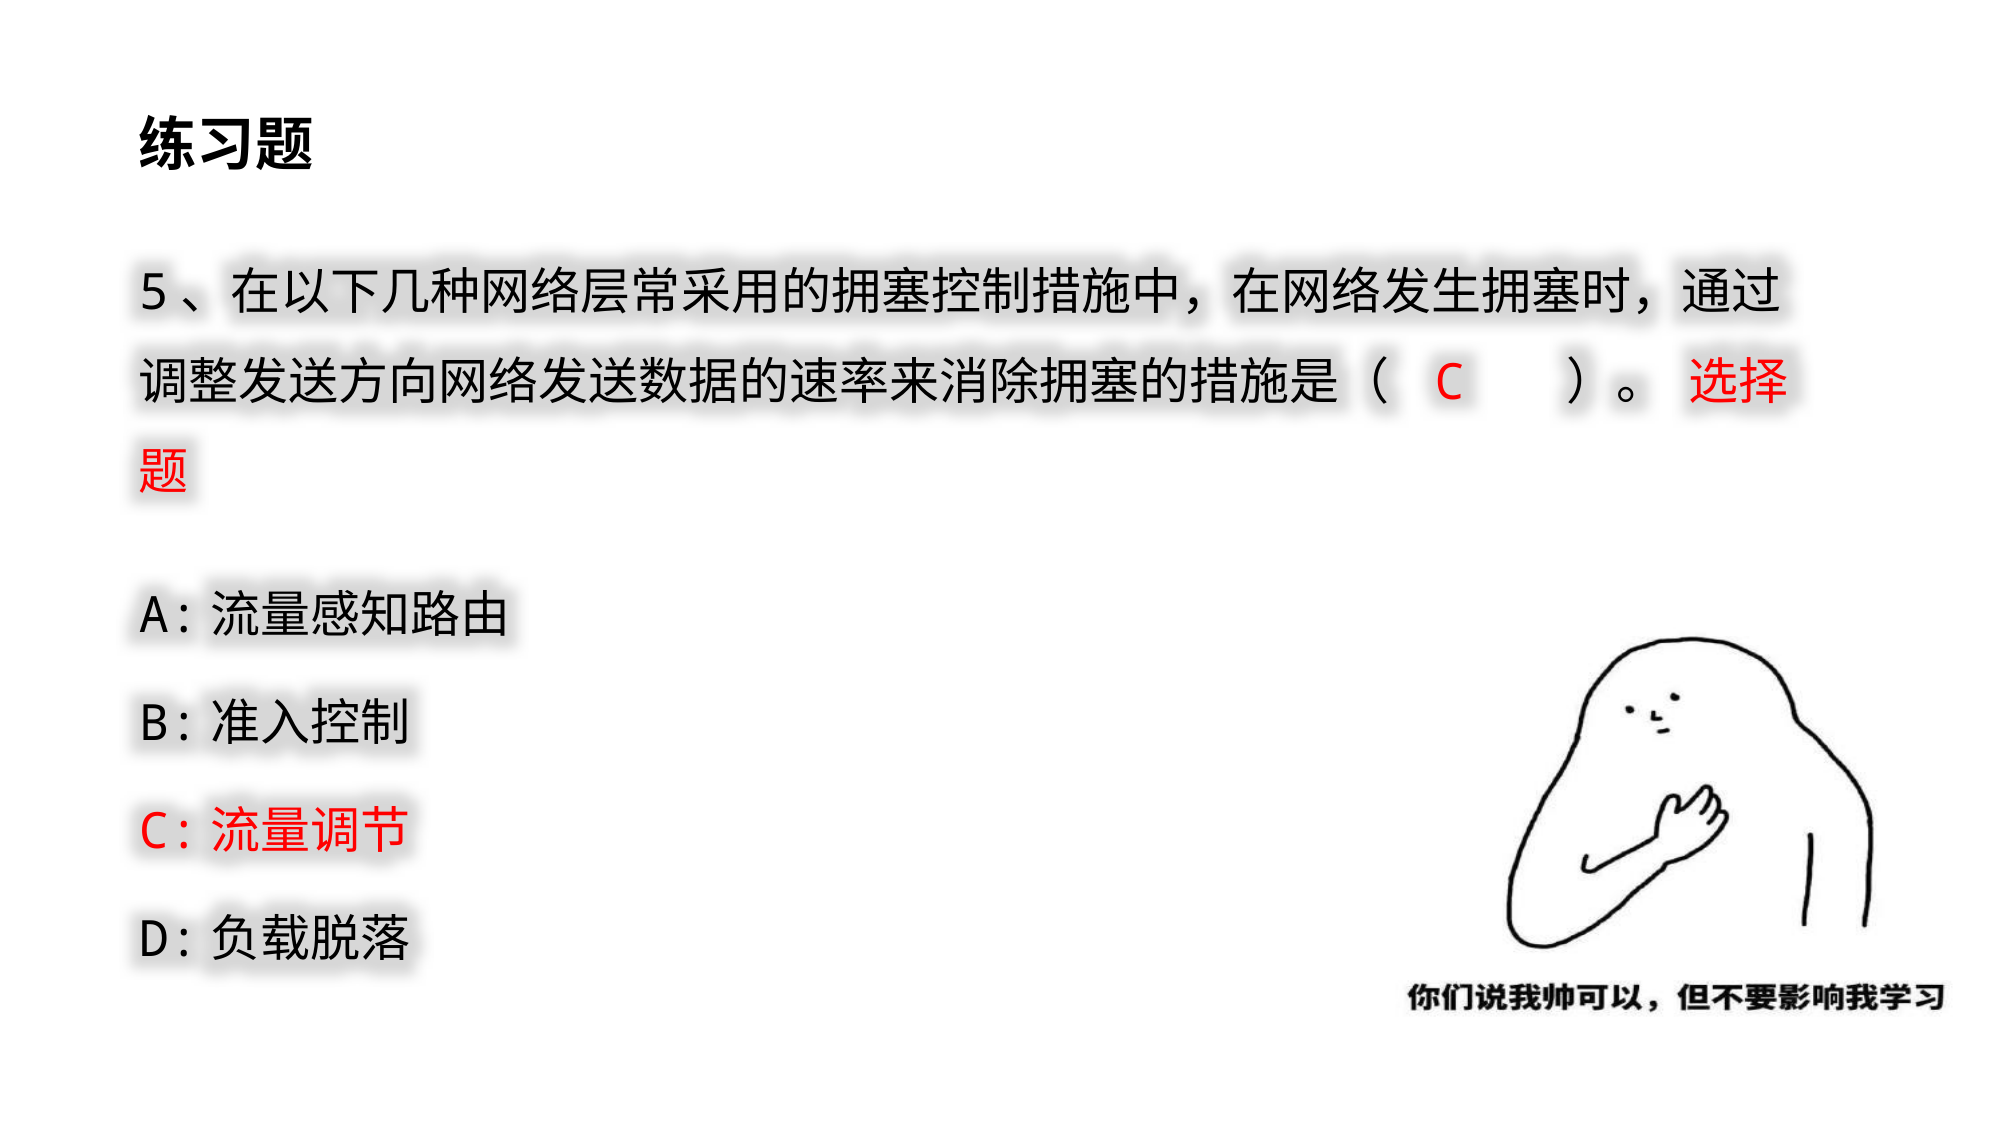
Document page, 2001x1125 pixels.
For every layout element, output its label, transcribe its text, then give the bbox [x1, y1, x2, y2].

picture [1385, 582, 1974, 1080]
text_box 5、在以下几种网络层常采用的拥塞控制措施中，在网络发生拥塞时，通过调整发送方向网络发送数据的速率来消除拥塞的措施是（ C ）。 选择题 A:流量感知路由 B:准入控制 C:流量调节 D:负载脱落 [120, 219, 1839, 1047]
text_box 练习题 [120, 97, 1568, 187]
